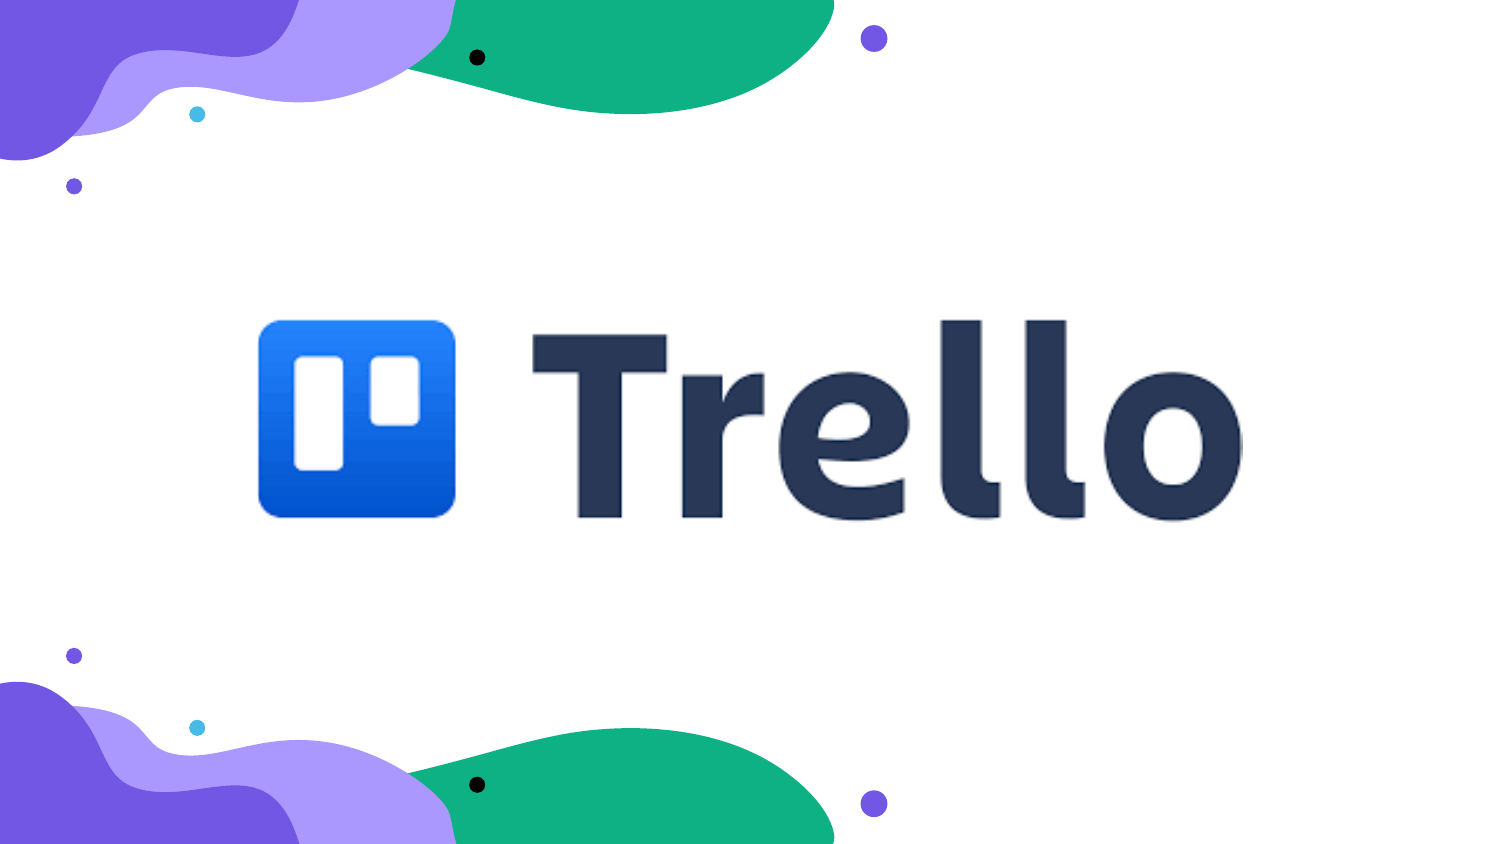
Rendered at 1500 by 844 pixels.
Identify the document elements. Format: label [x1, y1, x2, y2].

picture [257, 281, 1243, 563]
